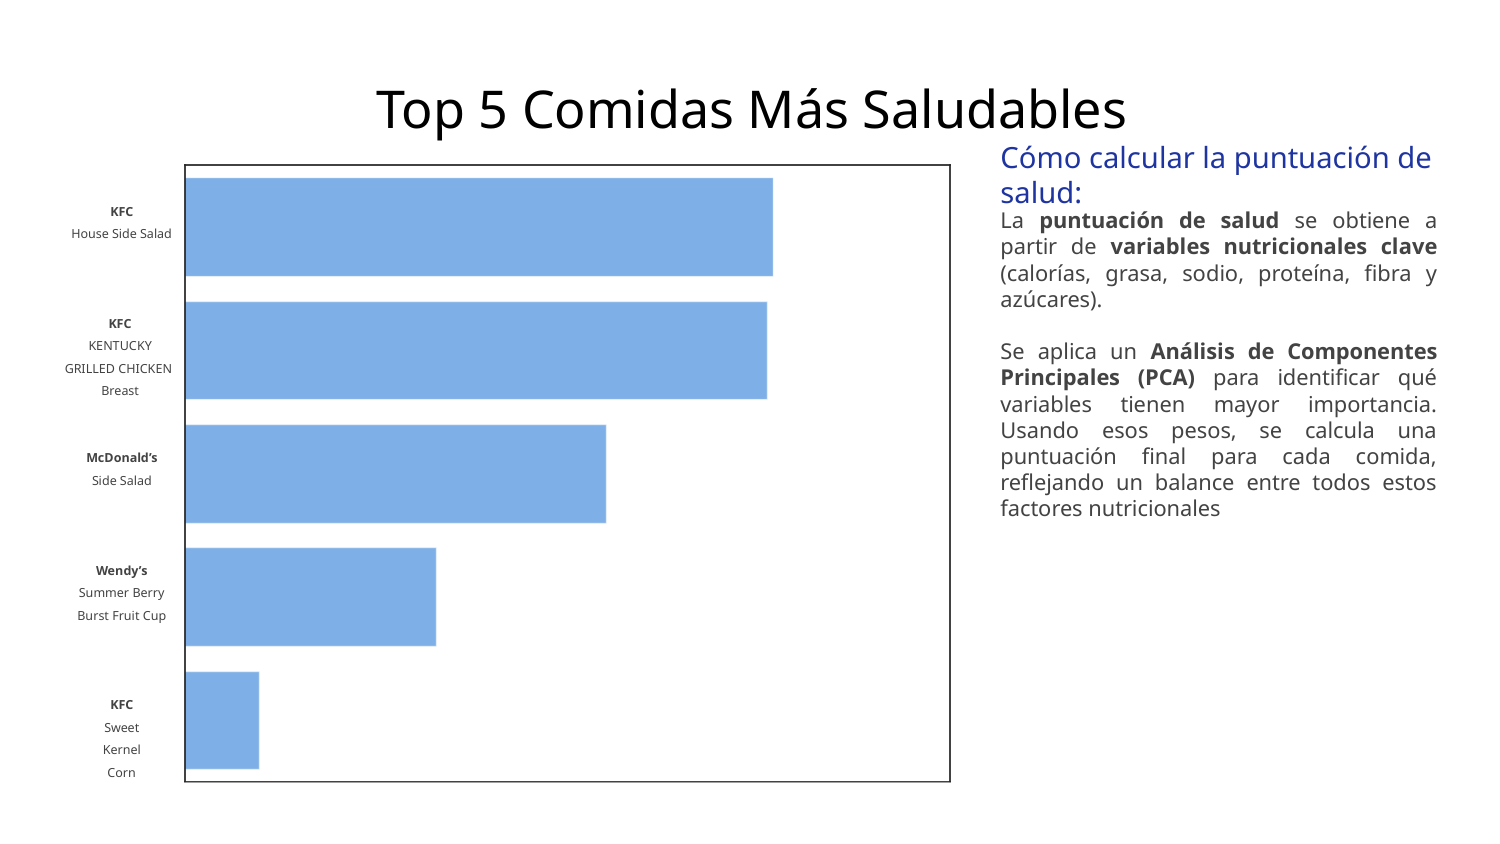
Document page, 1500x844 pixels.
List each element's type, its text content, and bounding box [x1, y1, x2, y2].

text_box KFC House Side Salad [49, 188, 176, 249]
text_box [985, 147, 1453, 805]
text_box KFC KENTUCKY GRILLED CHICKEN Breast [47, 300, 176, 406]
picture [181, 161, 952, 783]
title Top 5 Comidas Más Saludables [79, 68, 1426, 148]
text_box McDonald’s Side Salad [63, 435, 176, 496]
text_box KFC Sweet Kernel Corn [72, 682, 171, 787]
text_box Wendy’s Summer Berry Burst Fruit Cup [60, 547, 176, 630]
